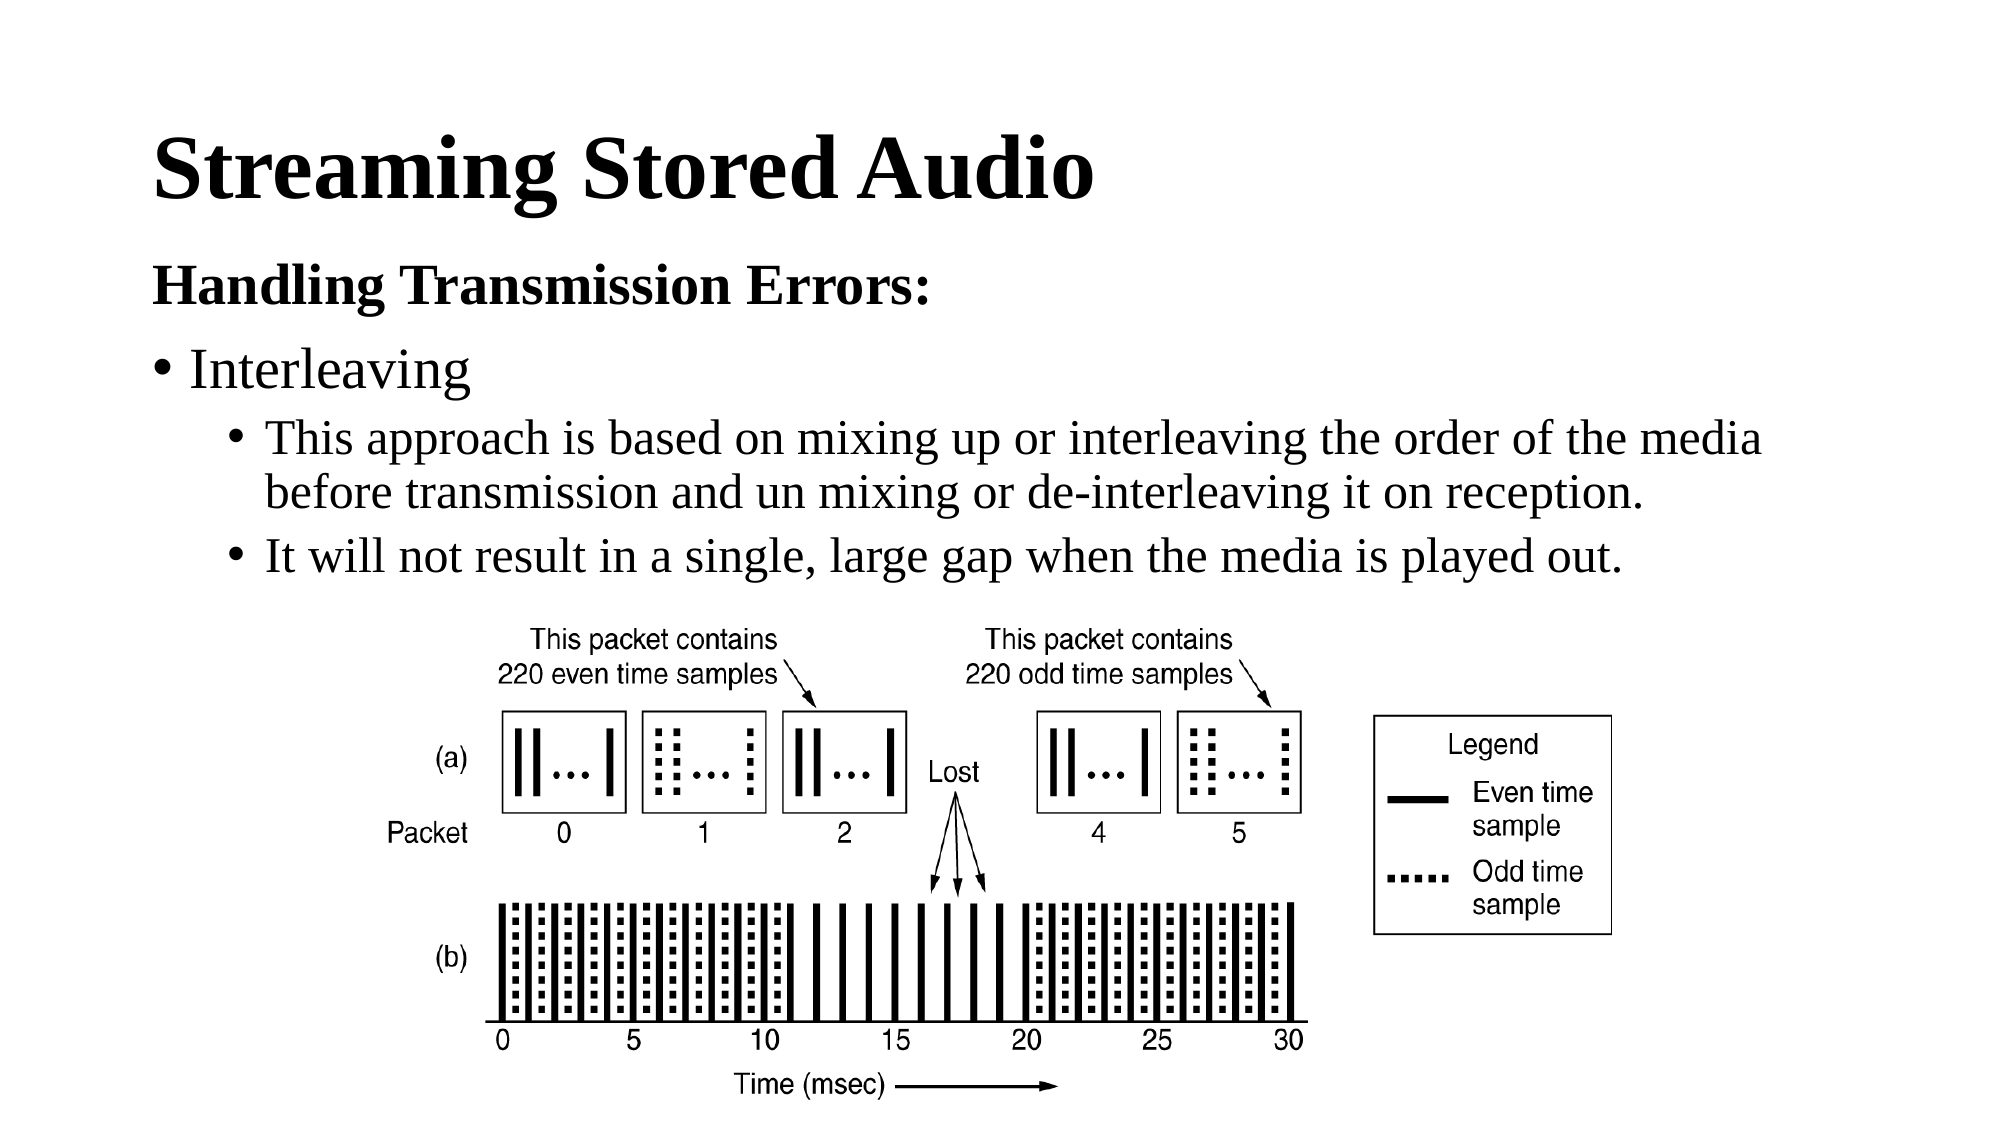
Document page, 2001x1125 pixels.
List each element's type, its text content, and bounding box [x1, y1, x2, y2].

picture [384, 621, 1616, 1105]
list Handling Transmission Errors: Interleaving This approach is based on mixing up or interleaving the order of the media before transmission and un mixing or de-interleaving it on reception. It will not result in a single, large gap when the media is played out. [137, 246, 1863, 961]
title Streaming Stored Audio [137, 59, 1863, 246]
